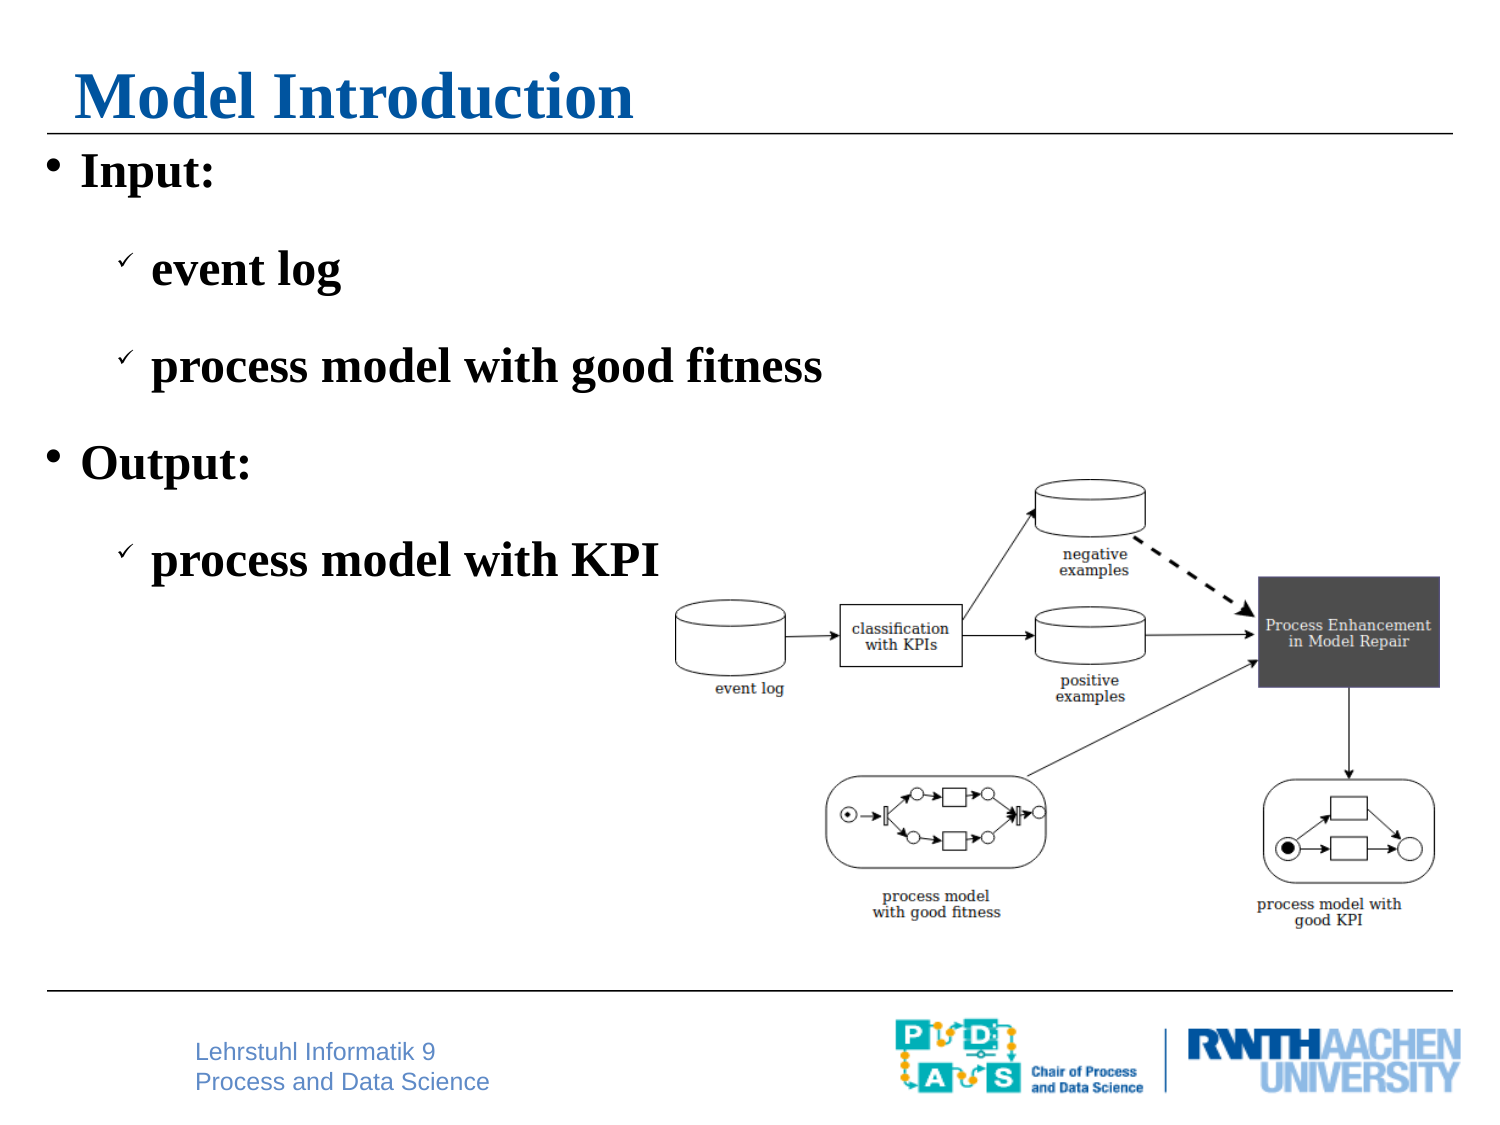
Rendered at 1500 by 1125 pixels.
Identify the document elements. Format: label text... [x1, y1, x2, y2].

text_box Input: event log process model with good fitness Output: process model with KPI [30, 164, 1365, 693]
picture [674, 479, 1440, 930]
picture [857, 974, 1500, 1125]
text_box Model Introduction [60, 44, 1110, 119]
